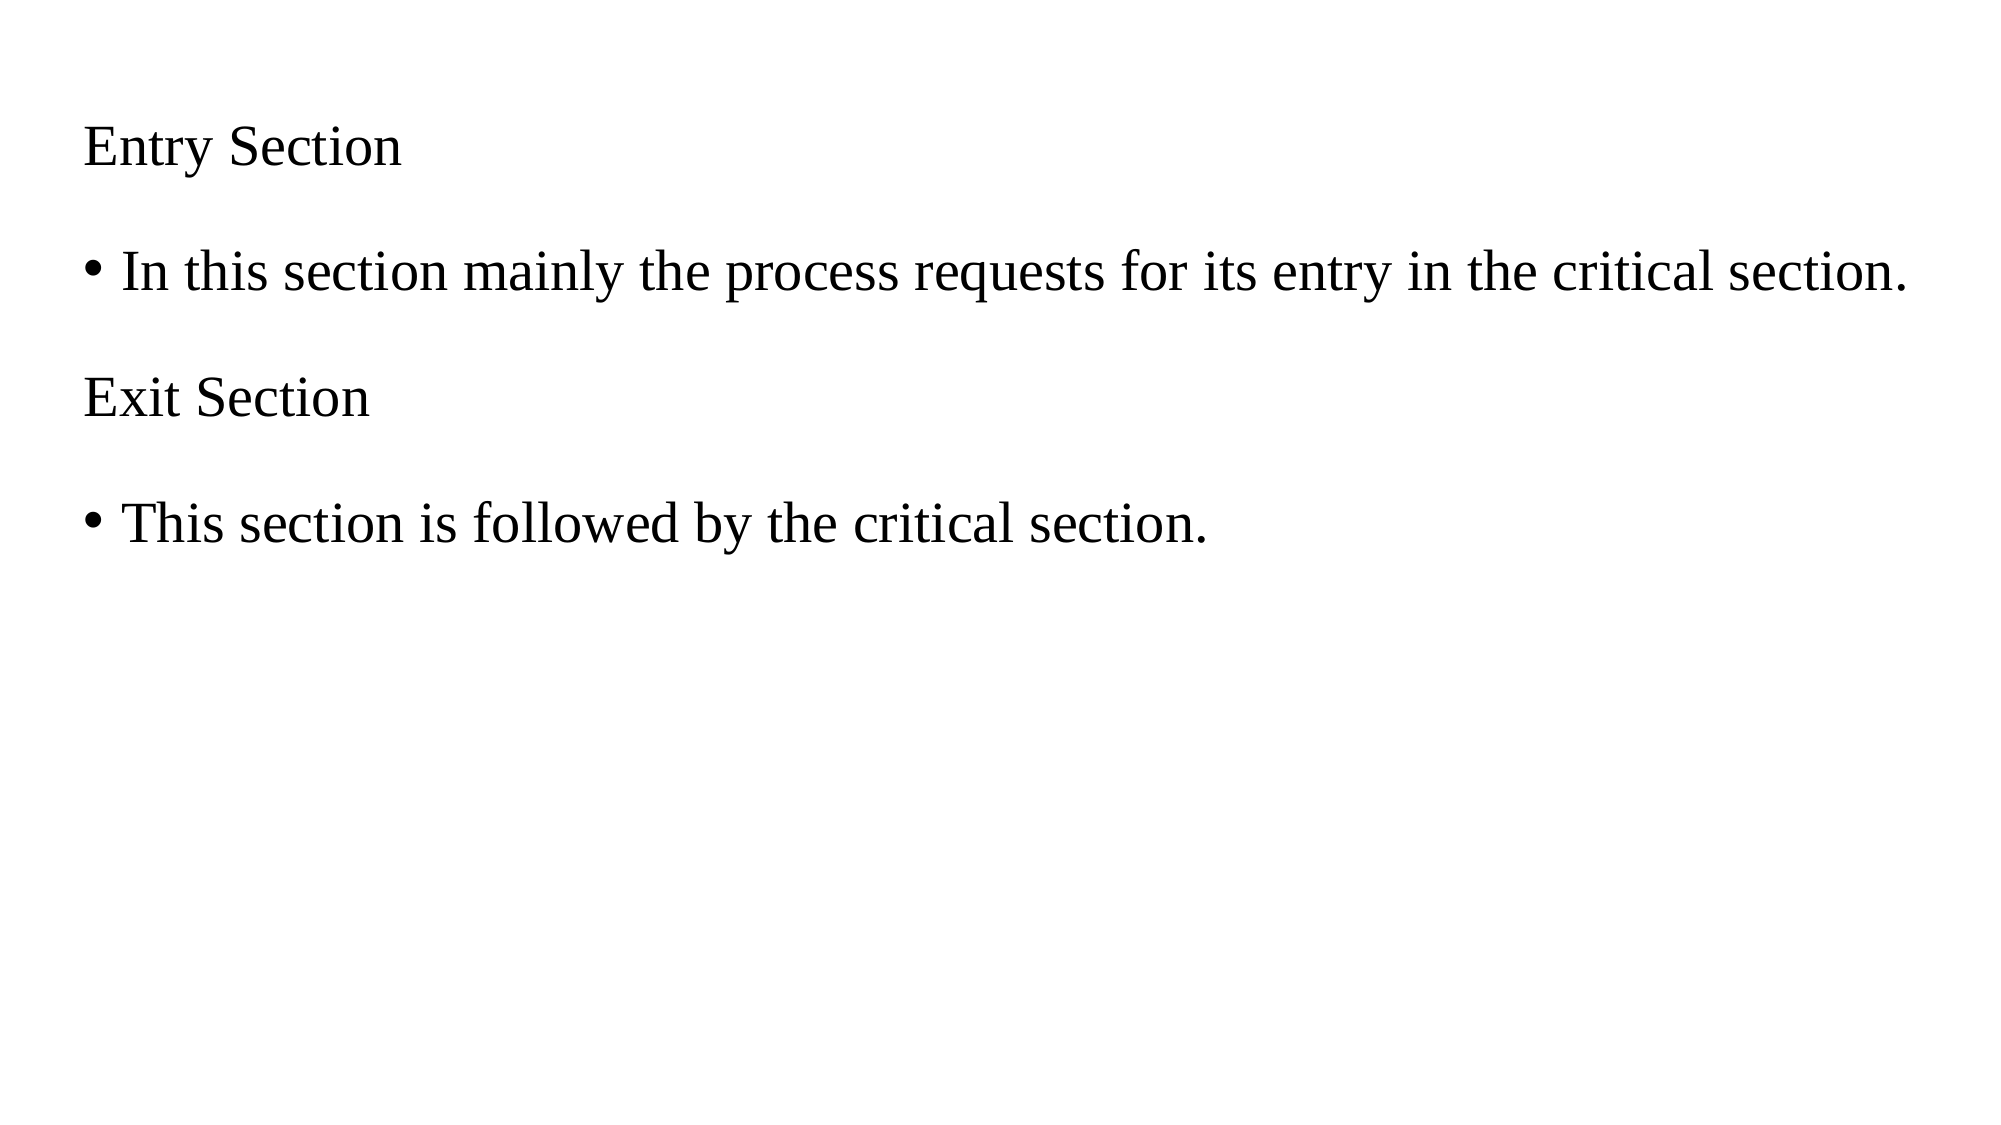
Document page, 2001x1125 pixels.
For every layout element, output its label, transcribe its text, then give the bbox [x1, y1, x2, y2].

list Entry Section In this section mainly the process requests for its entry in the critical section. Exit Section This section is followed by the critical section. [68, 64, 1931, 1014]
